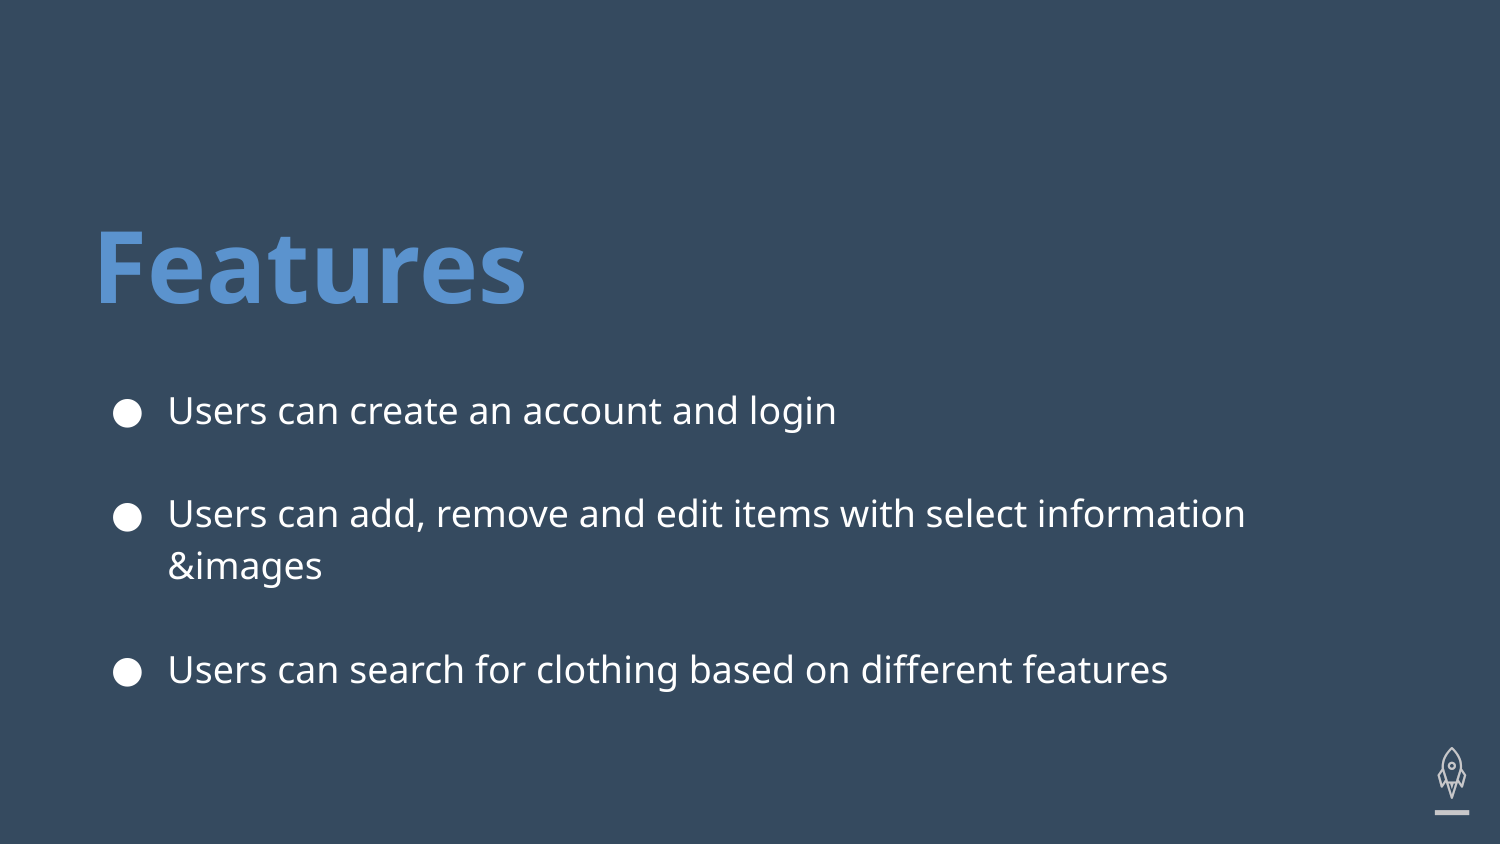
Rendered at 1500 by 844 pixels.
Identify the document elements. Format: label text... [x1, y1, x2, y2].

picture [1410, 739, 1494, 823]
list Users can create an account and login Users can add, remove and edit items with select information &images Users can search for clothing based on different features [77, 365, 1427, 760]
title Features [77, 121, 1427, 339]
